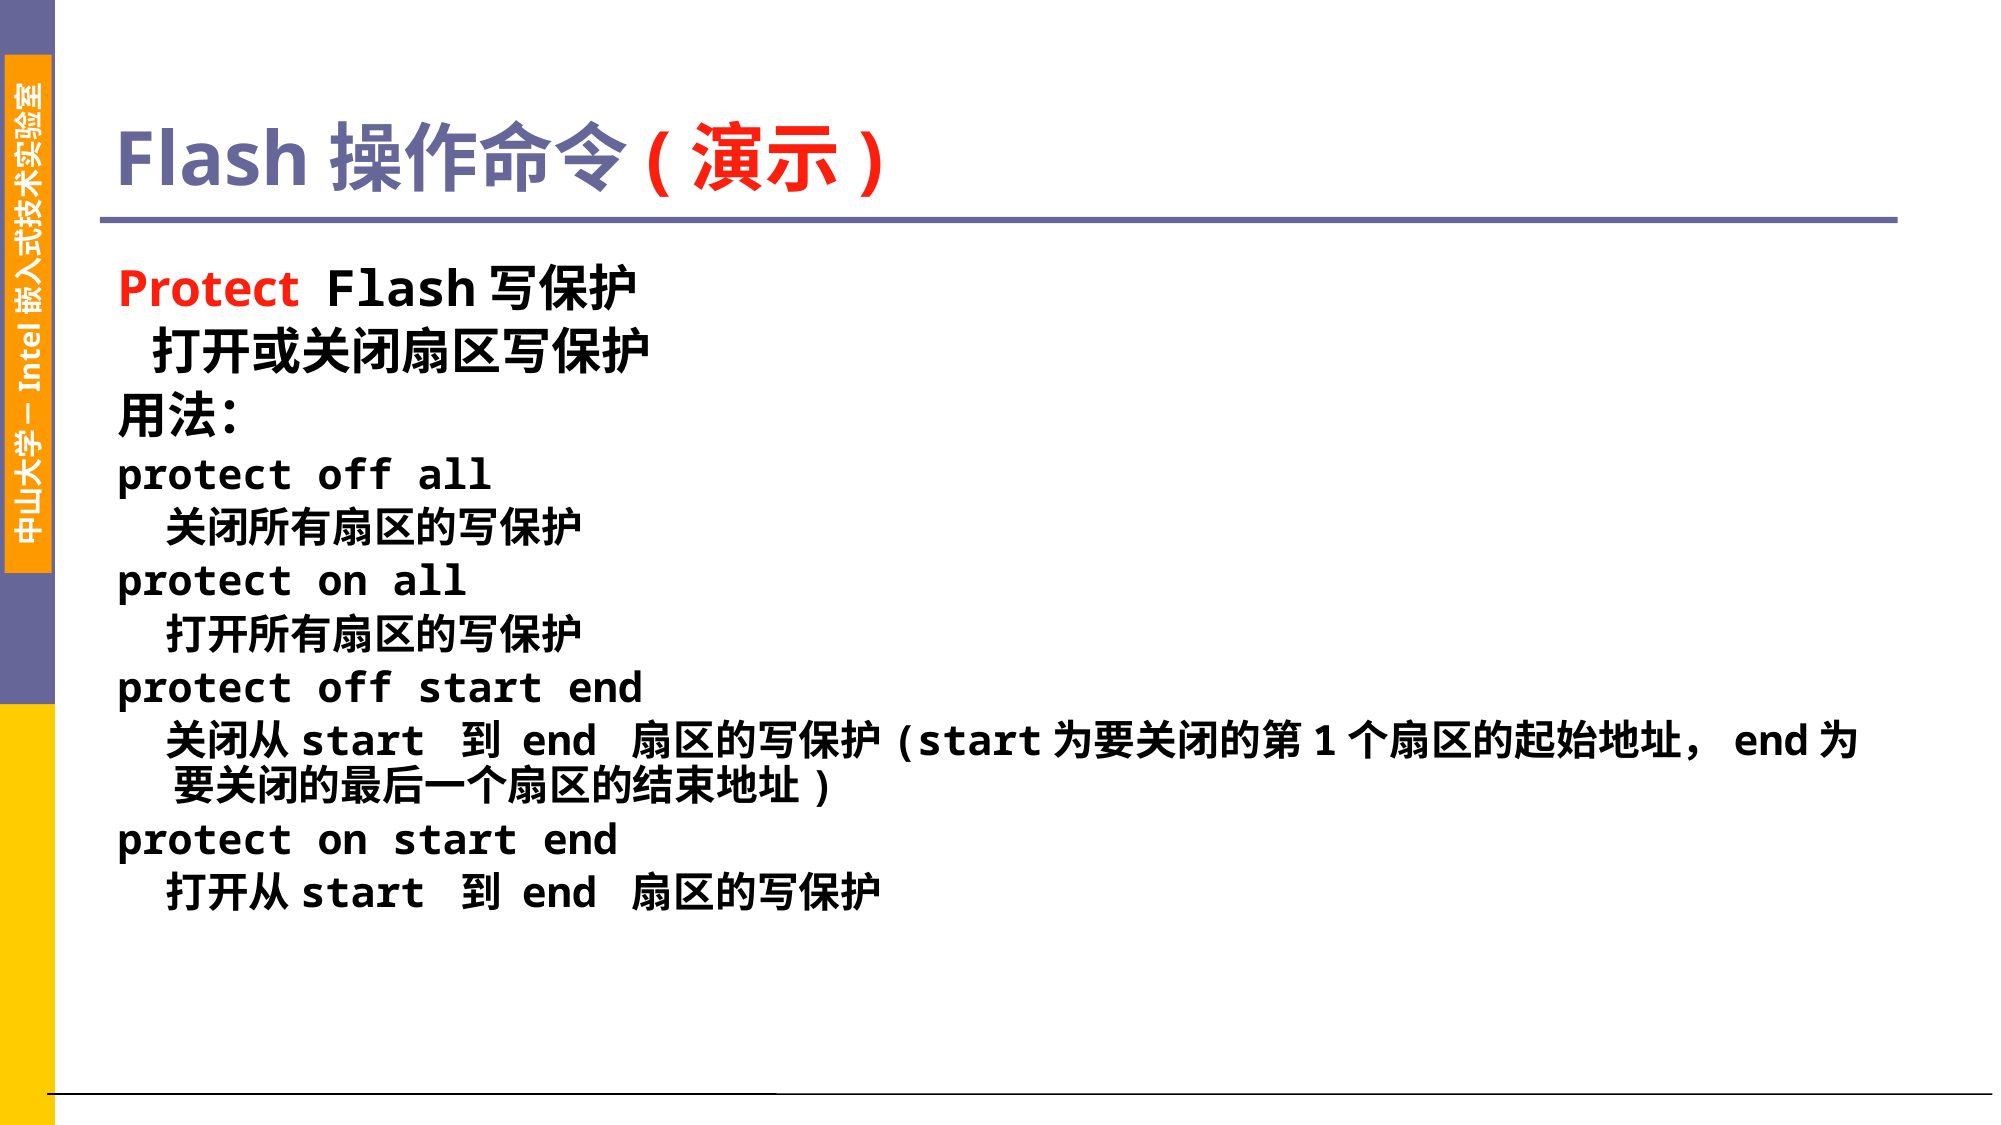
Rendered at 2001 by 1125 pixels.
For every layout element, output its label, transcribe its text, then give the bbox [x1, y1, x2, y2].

title Flash操作命令(演示) [99, 45, 1900, 209]
list Protect Flash写保护 打开或关闭扇区写保护 用法： protect off all 关闭所有扇区的写保护 protect on all 打开所有扇区的写保护 protect off start end 关闭从start 到 end 扇区的写保护(start为要关闭的第1个扇区的起始地址，end为要关闭的最后一个扇区的结束地址) protect on start end 打开从start 到 end 扇区的写保护 [102, 255, 1903, 1006]
